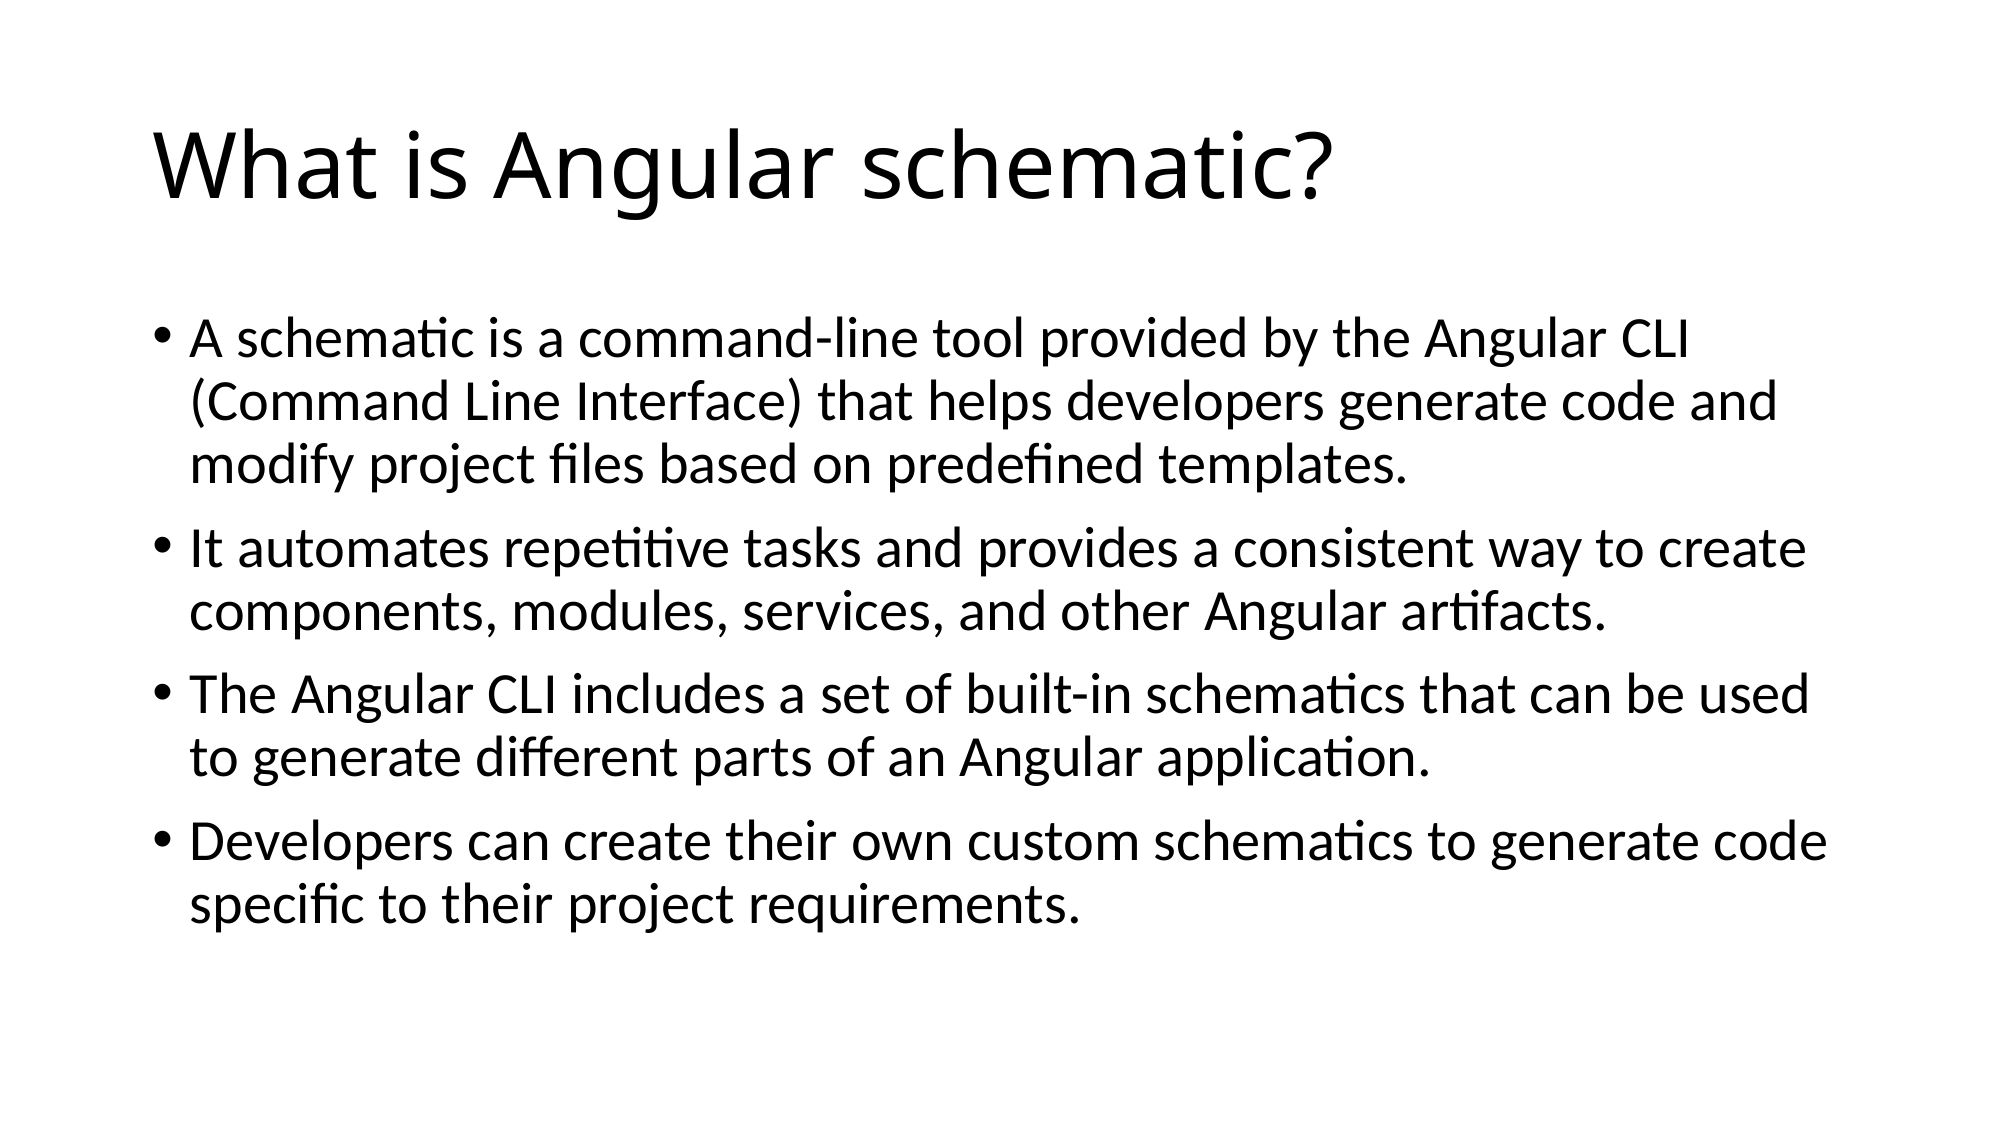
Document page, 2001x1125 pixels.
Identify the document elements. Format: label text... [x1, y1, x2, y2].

list A schematic is a command-line tool provided by the Angular CLI (Command Line Interface) that helps developers generate code and modify project files based on predefined templates. It automates repetitive tasks and provides a consistent way to create components, modules, services, and other Angular artifacts. The Angular CLI includes a set of built-in schematics that can be used to generate different parts of an Angular application. Developers can create their own custom schematics to generate code specific to their project requirements. [137, 299, 1863, 1014]
title What is Angular schematic? [137, 59, 1863, 278]
